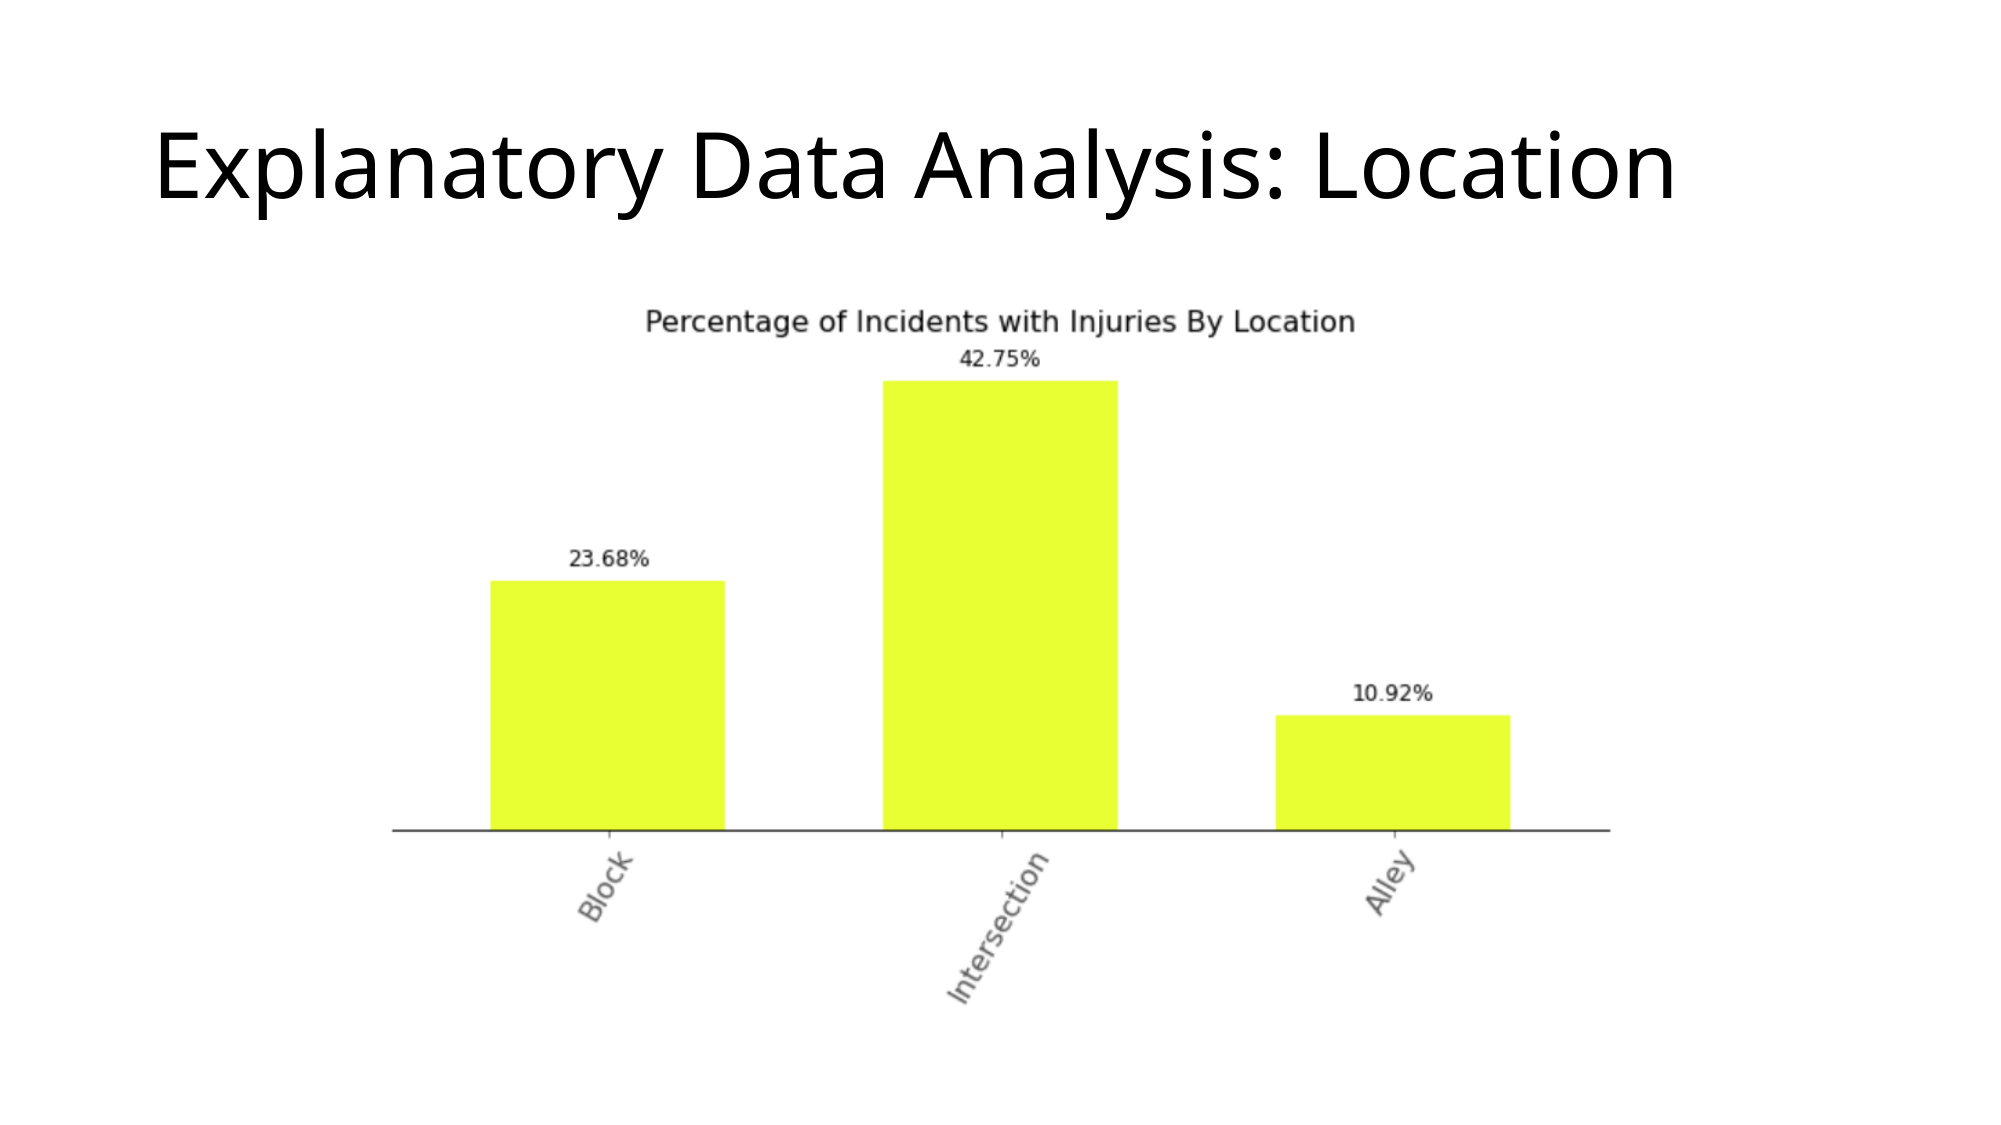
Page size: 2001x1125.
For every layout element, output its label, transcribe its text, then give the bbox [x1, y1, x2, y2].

title Explanatory Data Analysis: Location [137, 59, 1863, 278]
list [377, 299, 1623, 1014]
